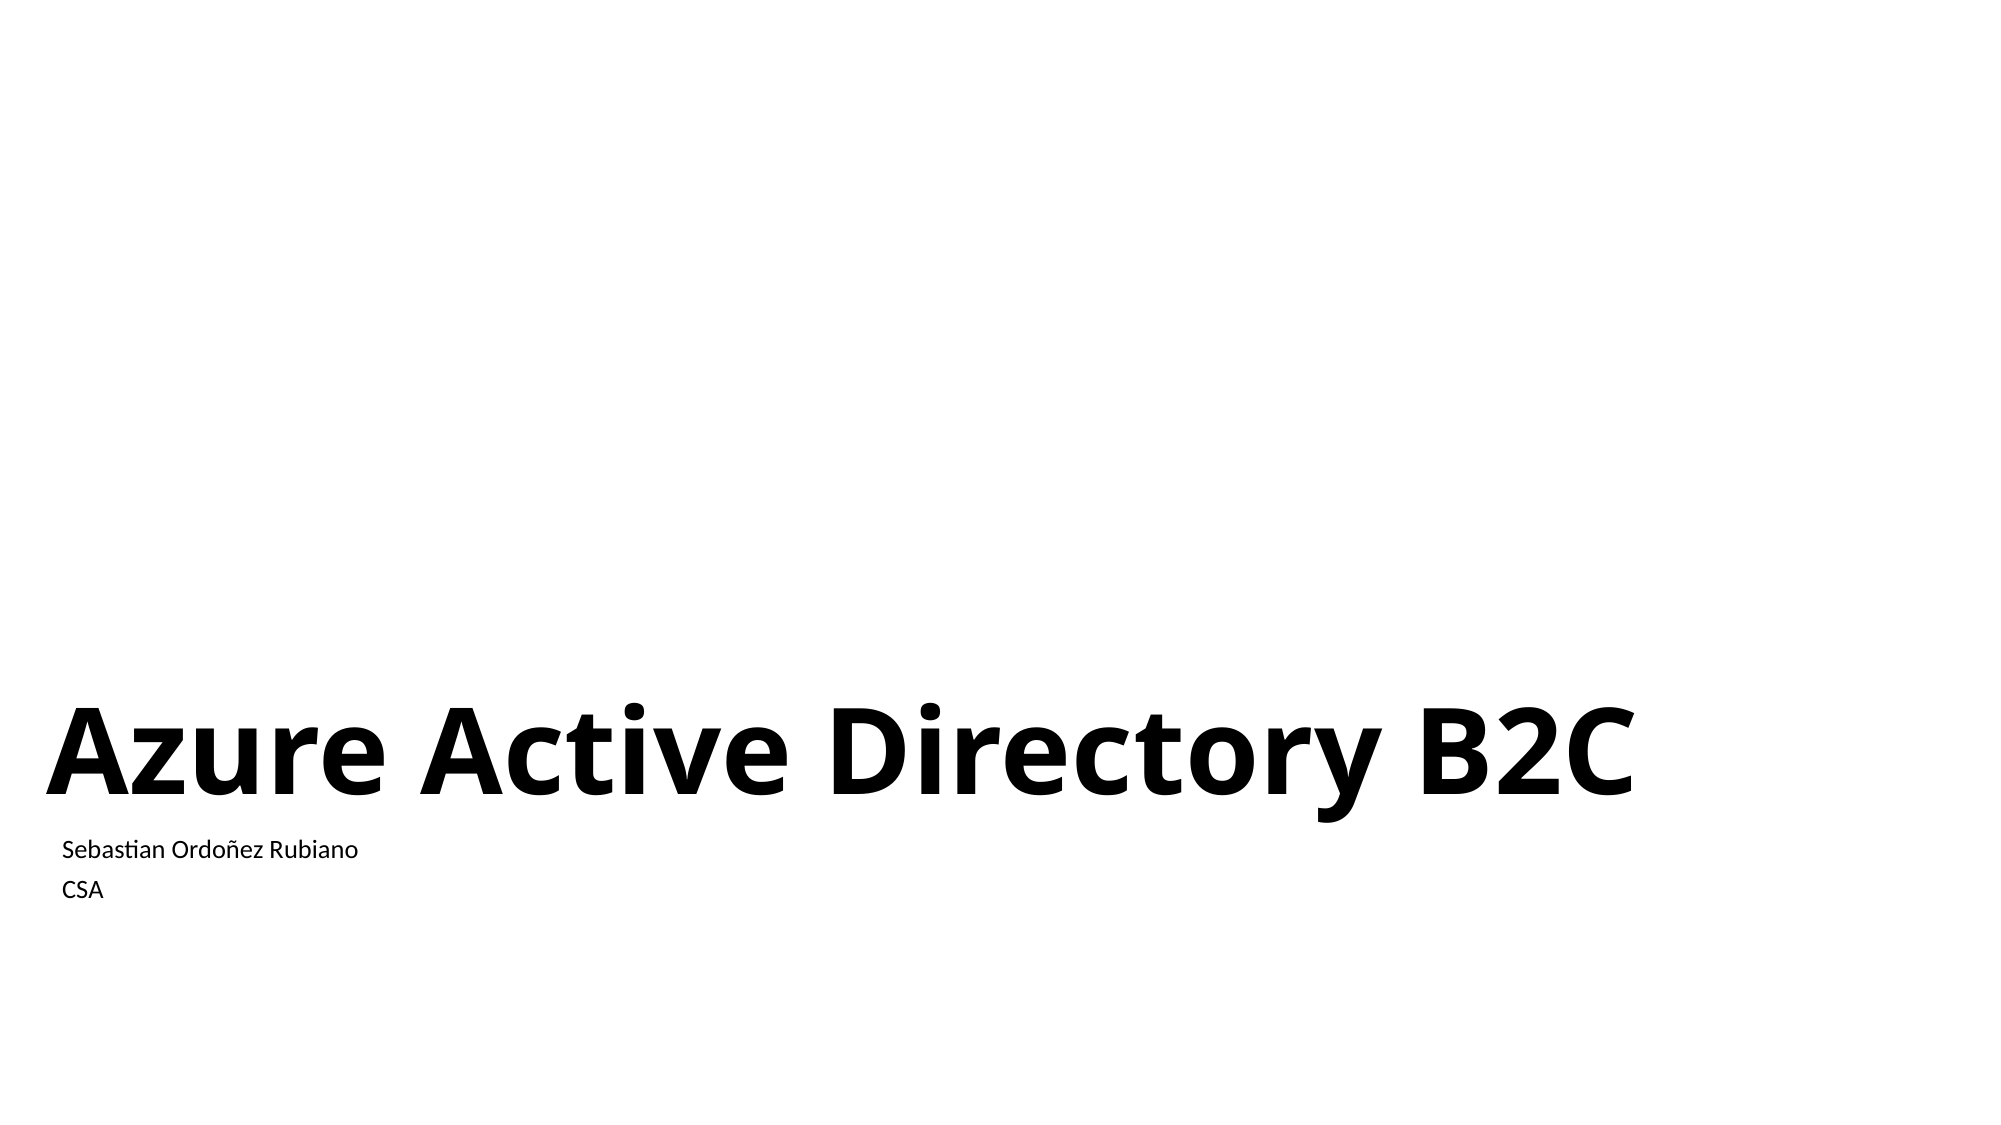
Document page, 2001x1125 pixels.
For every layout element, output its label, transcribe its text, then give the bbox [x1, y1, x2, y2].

title Azure Active Directory B2C [31, 669, 1709, 829]
subtitle Sebastian Ordoñez Rubiano CSA [47, 828, 663, 912]
